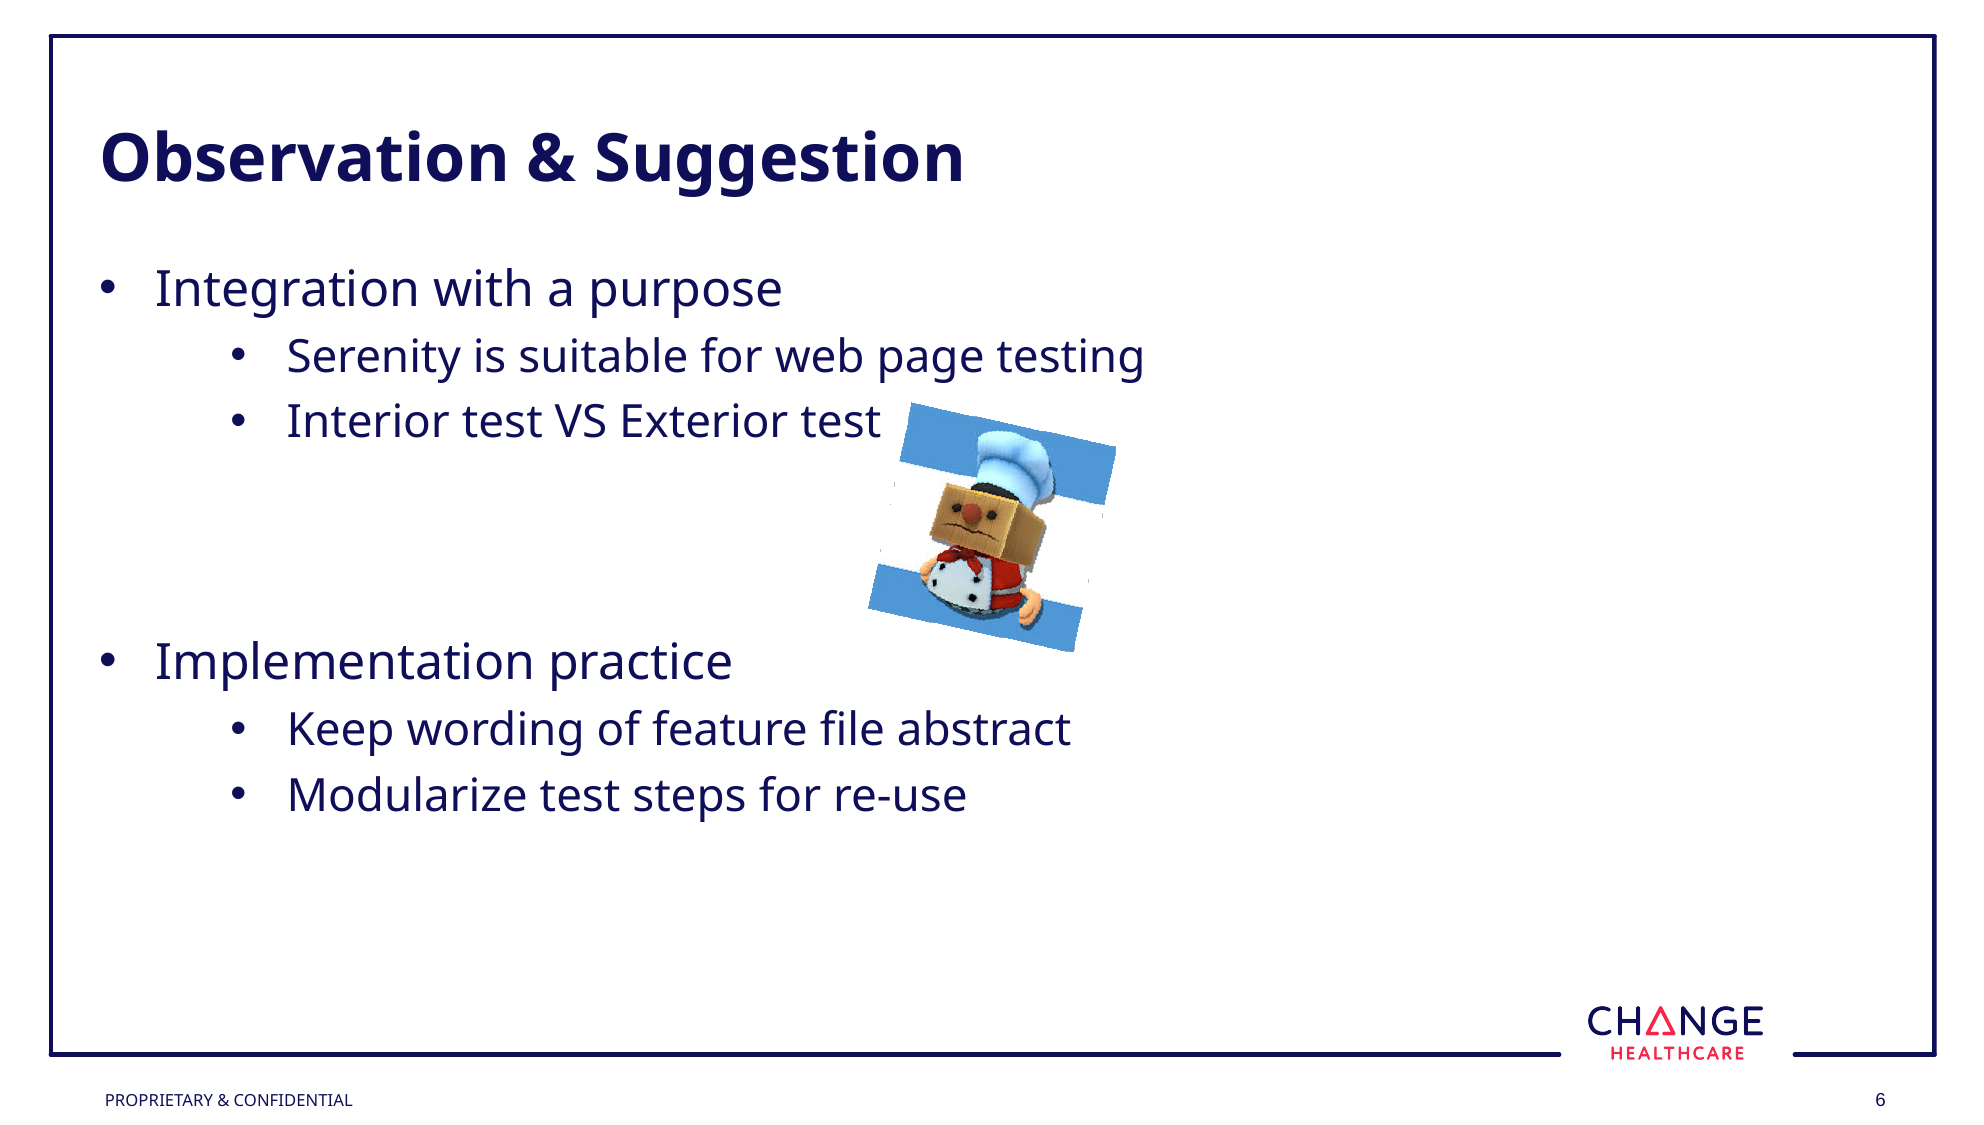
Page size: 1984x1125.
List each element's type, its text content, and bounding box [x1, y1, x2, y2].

picture [1588, 1006, 1763, 1060]
list Integration with a purpose Serenity is suitable for web page testing Interior test VS Exterior test Implementation practice Keep wording of feature file abstract Modularize test steps for re-use [99, 256, 1882, 991]
picture [868, 402, 1116, 652]
title Observation & Suggestion [99, 60, 1884, 249]
